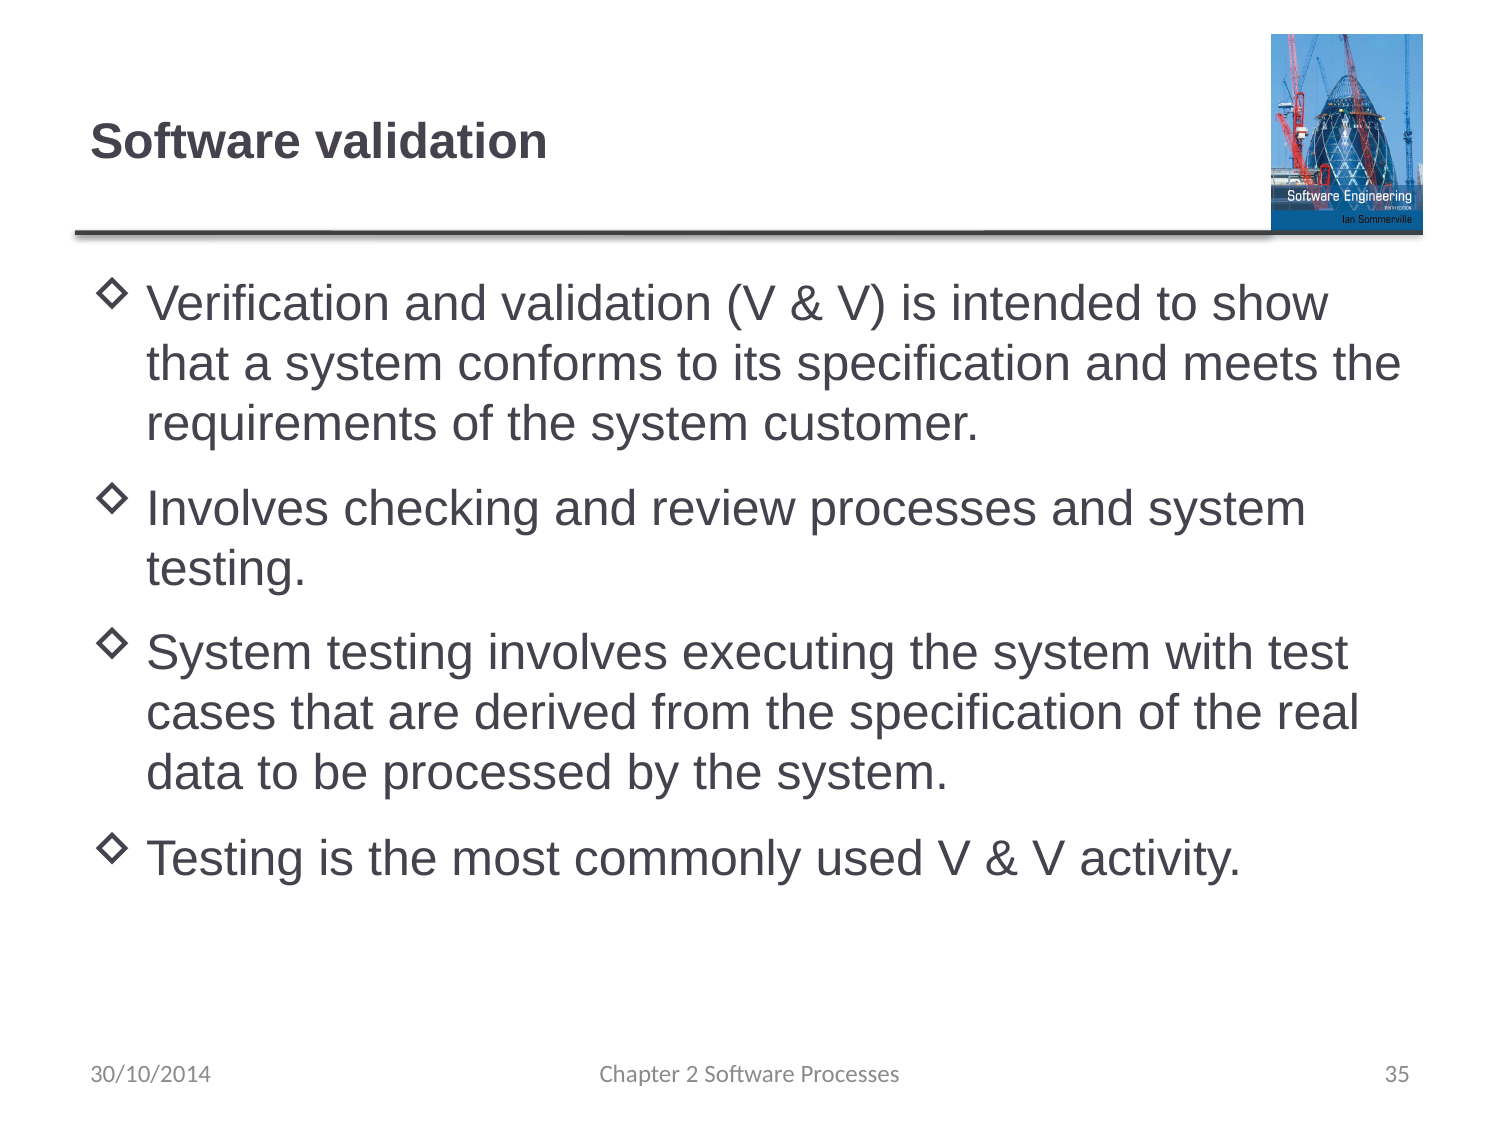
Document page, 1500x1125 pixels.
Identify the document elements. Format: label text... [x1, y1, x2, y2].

title Software validation [74, 44, 1272, 233]
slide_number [75, 1042, 425, 1103]
picture [1271, 34, 1423, 230]
list Verification and validation (V & V) is intended to show that a system conforms to its specification and meets the requirements of the system customer. Involves checking and review processes and system testing. System testing involves executing the system with test cases that are derived from the specification of the real data to be processed by the system. Testing is the most commonly used V & V activity. [75, 262, 1425, 1005]
footer Chapter 2 Software Processes [512, 1042, 988, 1103]
slide_number 35 [1074, 1042, 1425, 1103]
